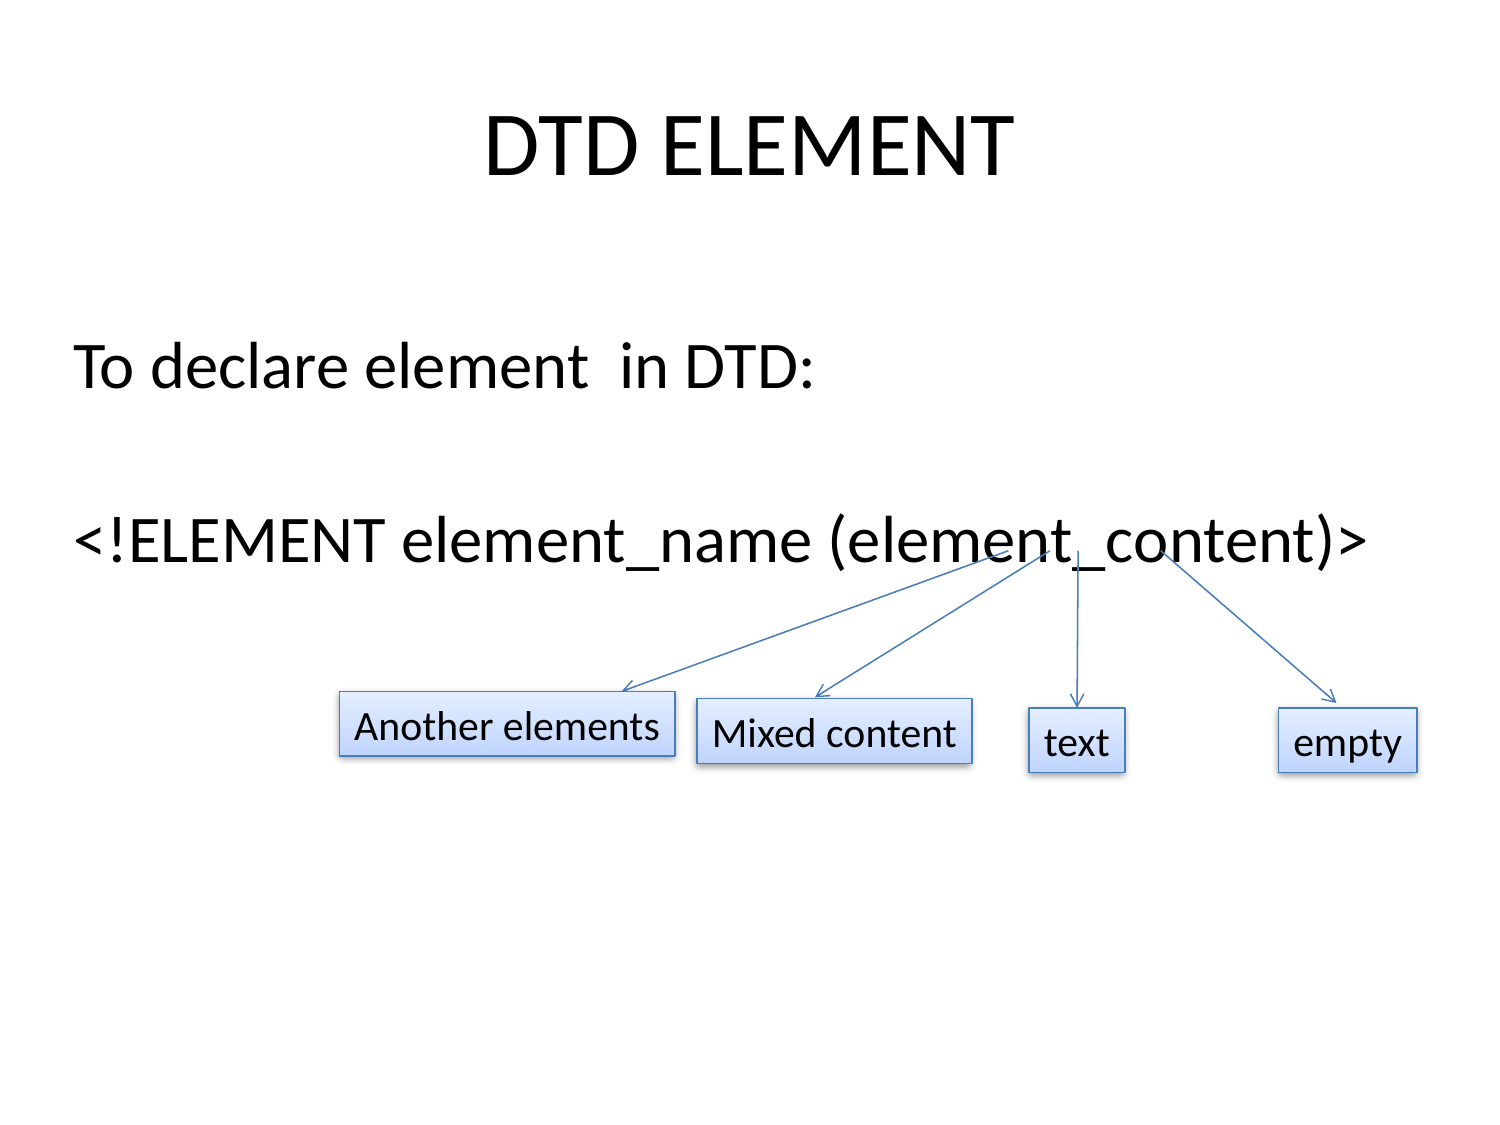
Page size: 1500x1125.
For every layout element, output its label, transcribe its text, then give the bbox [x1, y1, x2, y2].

title DTD ELEMENT [75, 45, 1425, 233]
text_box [621, 550, 813, 692]
text_box Another elements [339, 691, 676, 757]
text_box text [1028, 707, 1126, 773]
text_box Mixed content [696, 699, 973, 764]
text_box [1160, 550, 1337, 704]
text_box empty [1278, 707, 1418, 773]
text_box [814, 550, 1051, 698]
list To declare element in DTD: <!ELEMENT element_name (element_content)> [58, 234, 1425, 1005]
